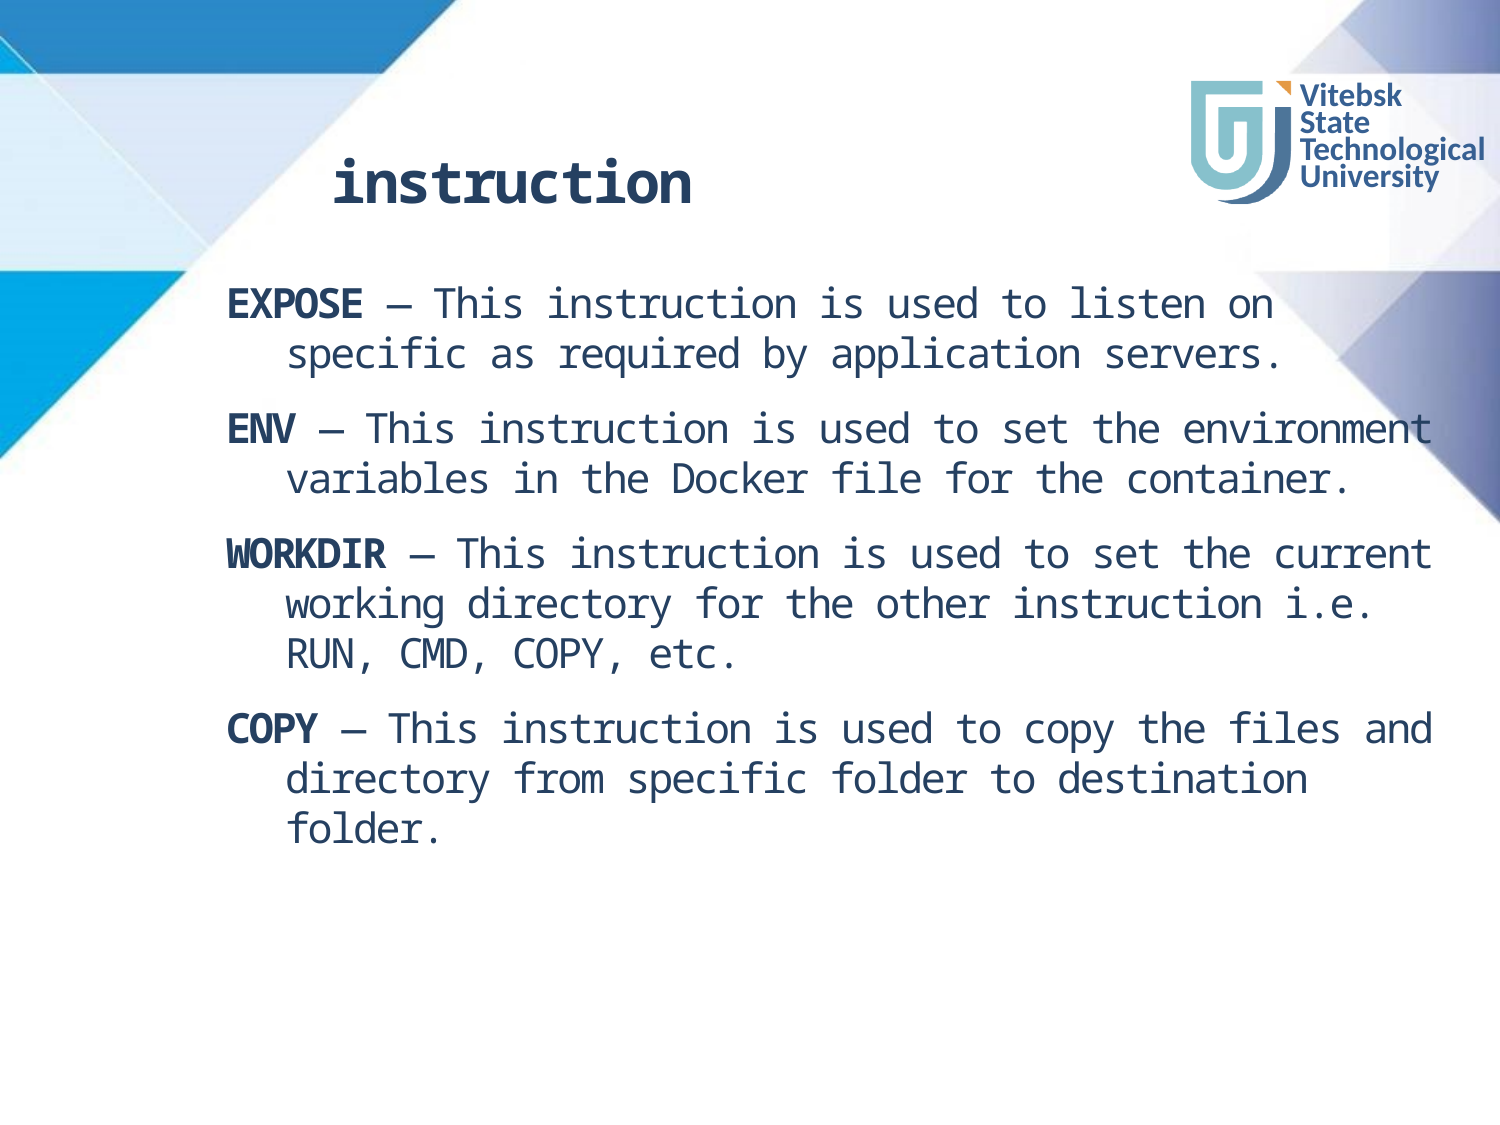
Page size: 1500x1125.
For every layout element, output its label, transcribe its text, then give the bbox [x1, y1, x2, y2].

list EXPOSE — This instruction is used to listen on specific as required by application servers. ENV — This instruction is used to set the environment variables in the Docker file for the container. WORKDIR — This instruction is used to set the current working directory for the other instruction i.e. RUN, CMD, COPY, etc. COPY — This instruction is used to copy the files and directory from specific folder to destination folder. [210, 269, 1454, 1007]
picture [0, 0, 1500, 1125]
title instruction [316, 105, 1176, 256]
